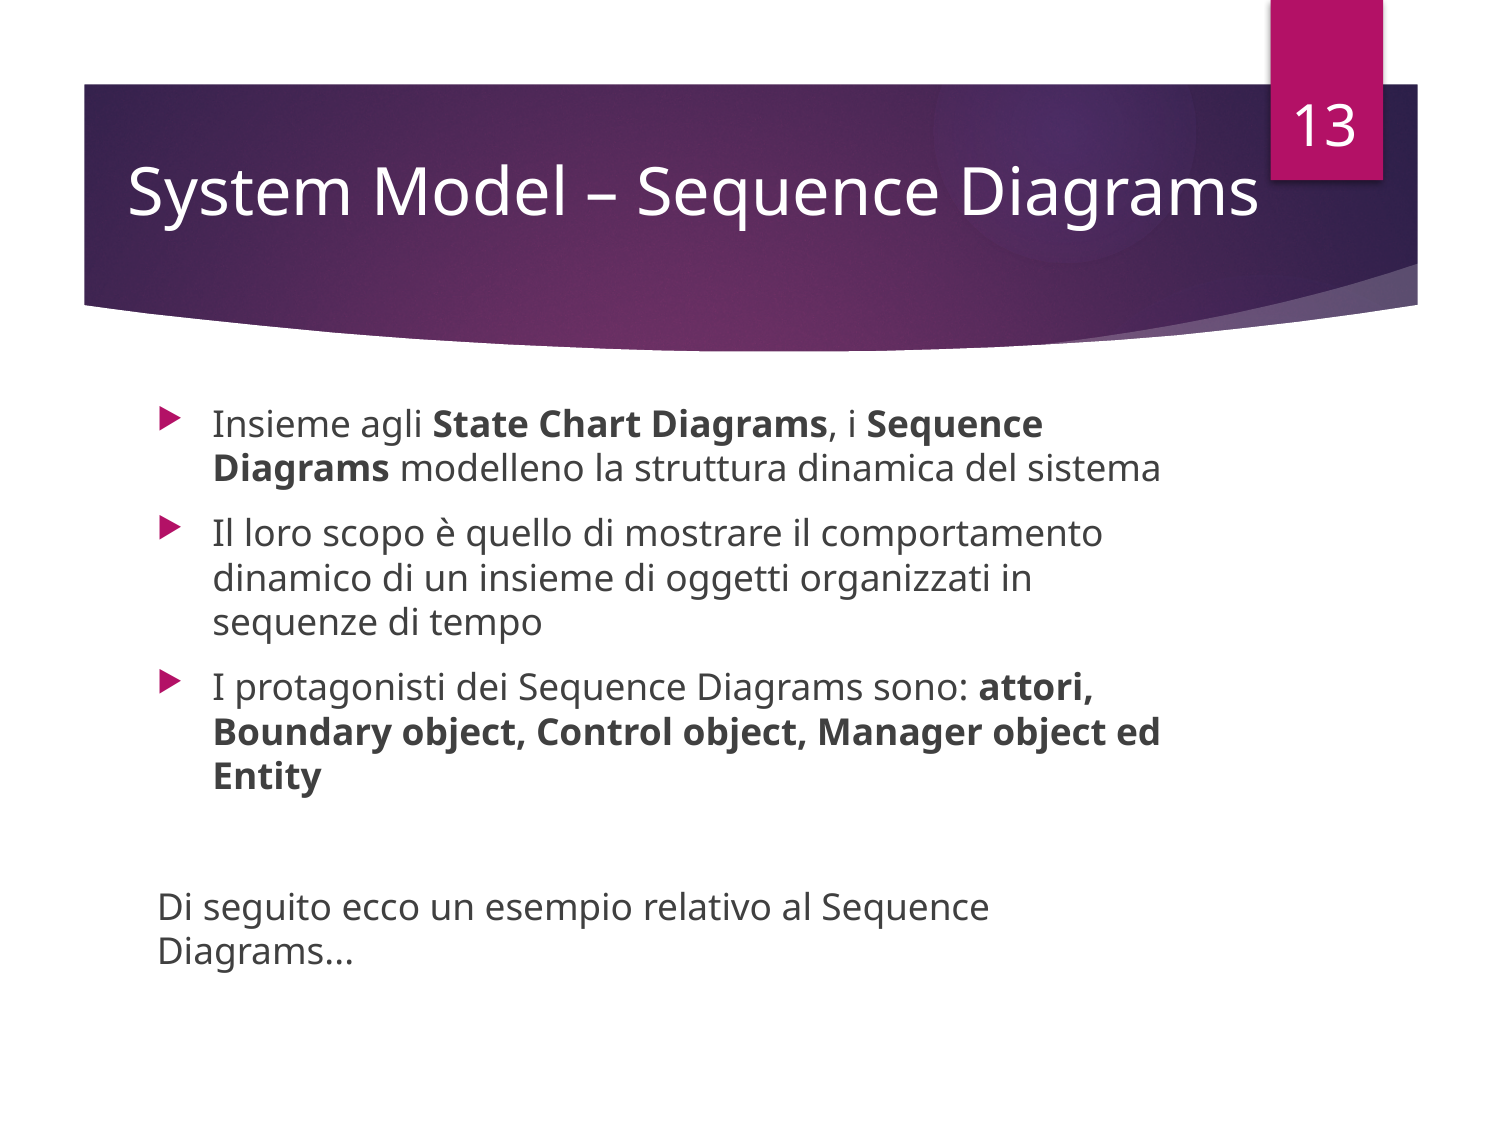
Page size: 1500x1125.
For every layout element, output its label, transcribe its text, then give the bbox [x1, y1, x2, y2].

title System Model – Sequence Diagrams [112, 79, 1363, 298]
slide_number 13 [1259, 48, 1390, 175]
list Insieme agli State Chart Diagrams, i Sequence Diagrams modelleno la struttura dinamica del sistema Il loro scopo è quello di mostrare il comportamento dinamico di un insieme di oggetti organizzati in sequenze di tempo I protagonisti dei Sequence Diagrams sono: attori, Boundary object, Control object, Manager object ed Entity Di seguito ecco un esempio relativo al Sequence Diagrams... [141, 392, 1183, 1029]
